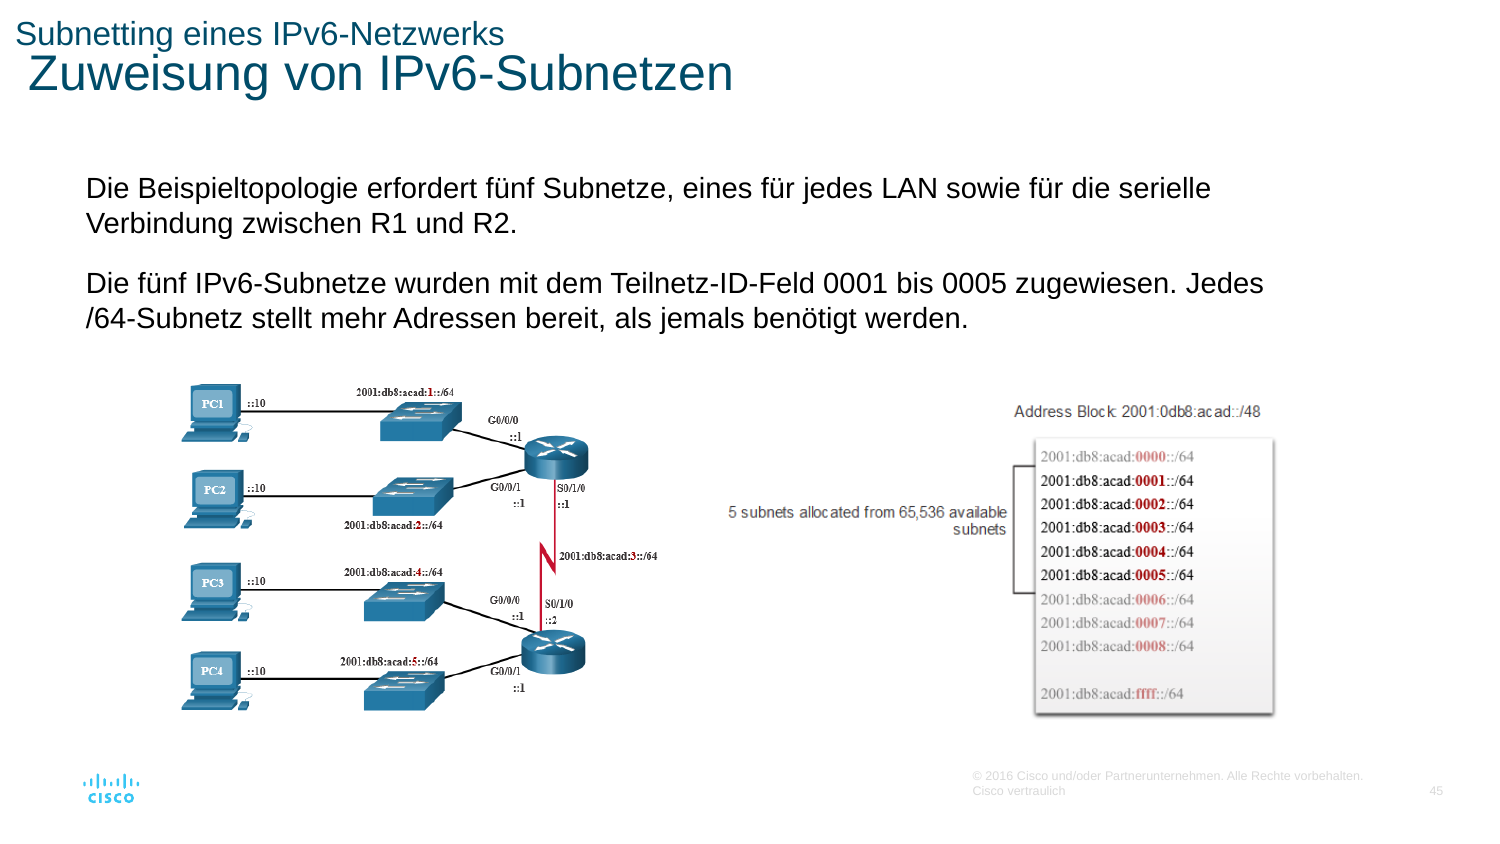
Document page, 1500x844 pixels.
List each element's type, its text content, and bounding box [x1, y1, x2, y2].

picture [724, 397, 1282, 722]
title Subnetting eines IPv6-Netzwerks Zuweisung von IPv6-Subnetzen [0, 0, 1369, 121]
list Die Beispieltopologie erfordert fünf Subnetze, eines für jedes LAN sowie für die serielle Verbindung zwischen R1 und R2. Die fünf IPv6-Subnetze wurden mit dem Teilnetz-ID-Feld 0001 bis 0005 zugewiesen. Jedes /64-Subnetz stellt mehr Adressen bereit, als jemals benötigt werden. [70, 161, 1282, 391]
picture [162, 376, 677, 722]
